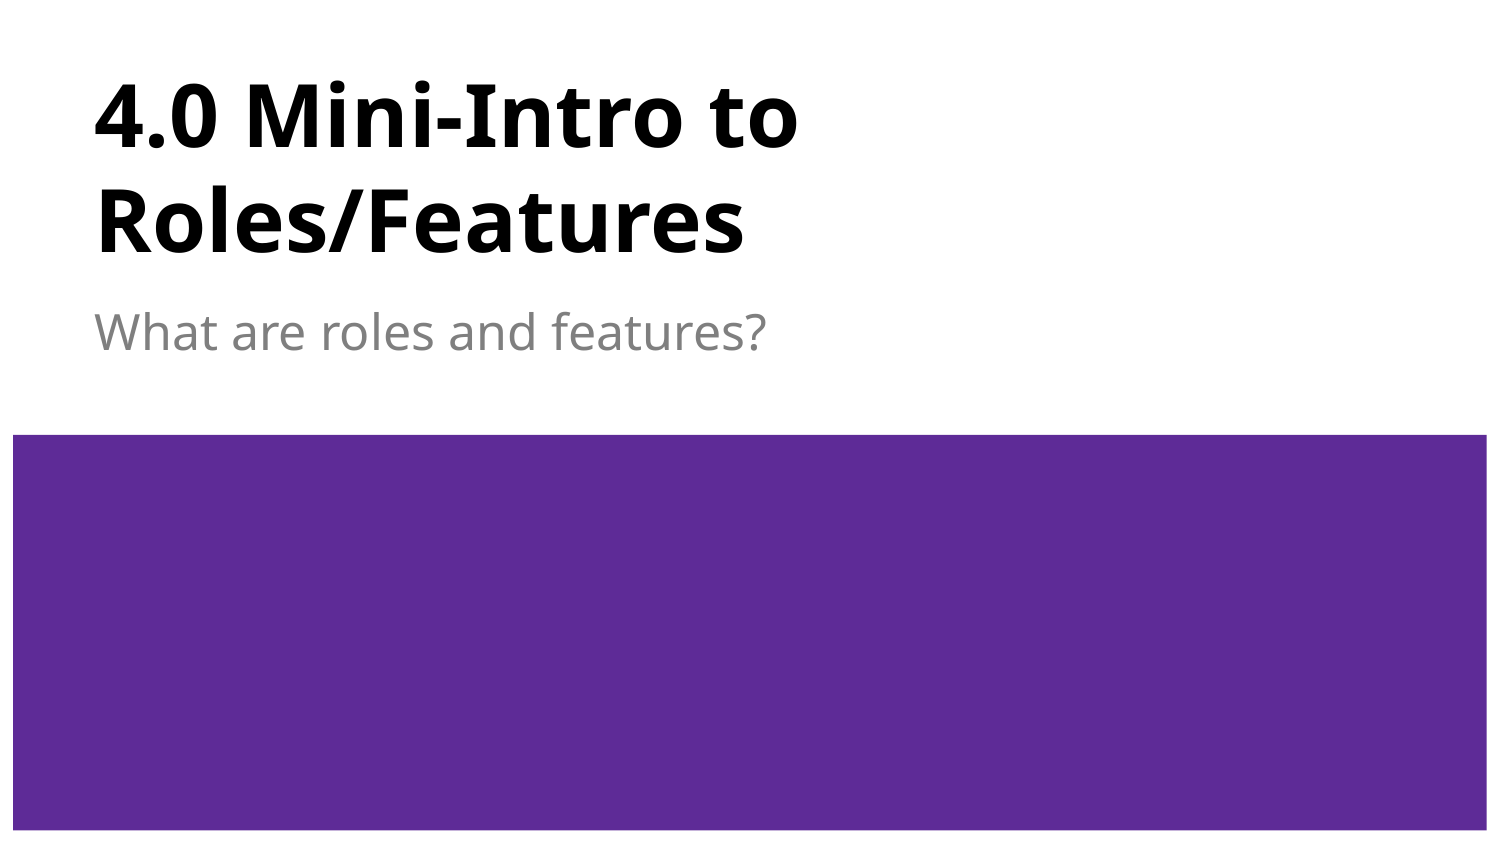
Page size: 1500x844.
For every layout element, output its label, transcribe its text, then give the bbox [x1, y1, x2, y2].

subtitle What are roles and features? [79, 285, 1423, 427]
title 4.0 Mini-Intro to Roles/Features [79, 43, 1423, 285]
